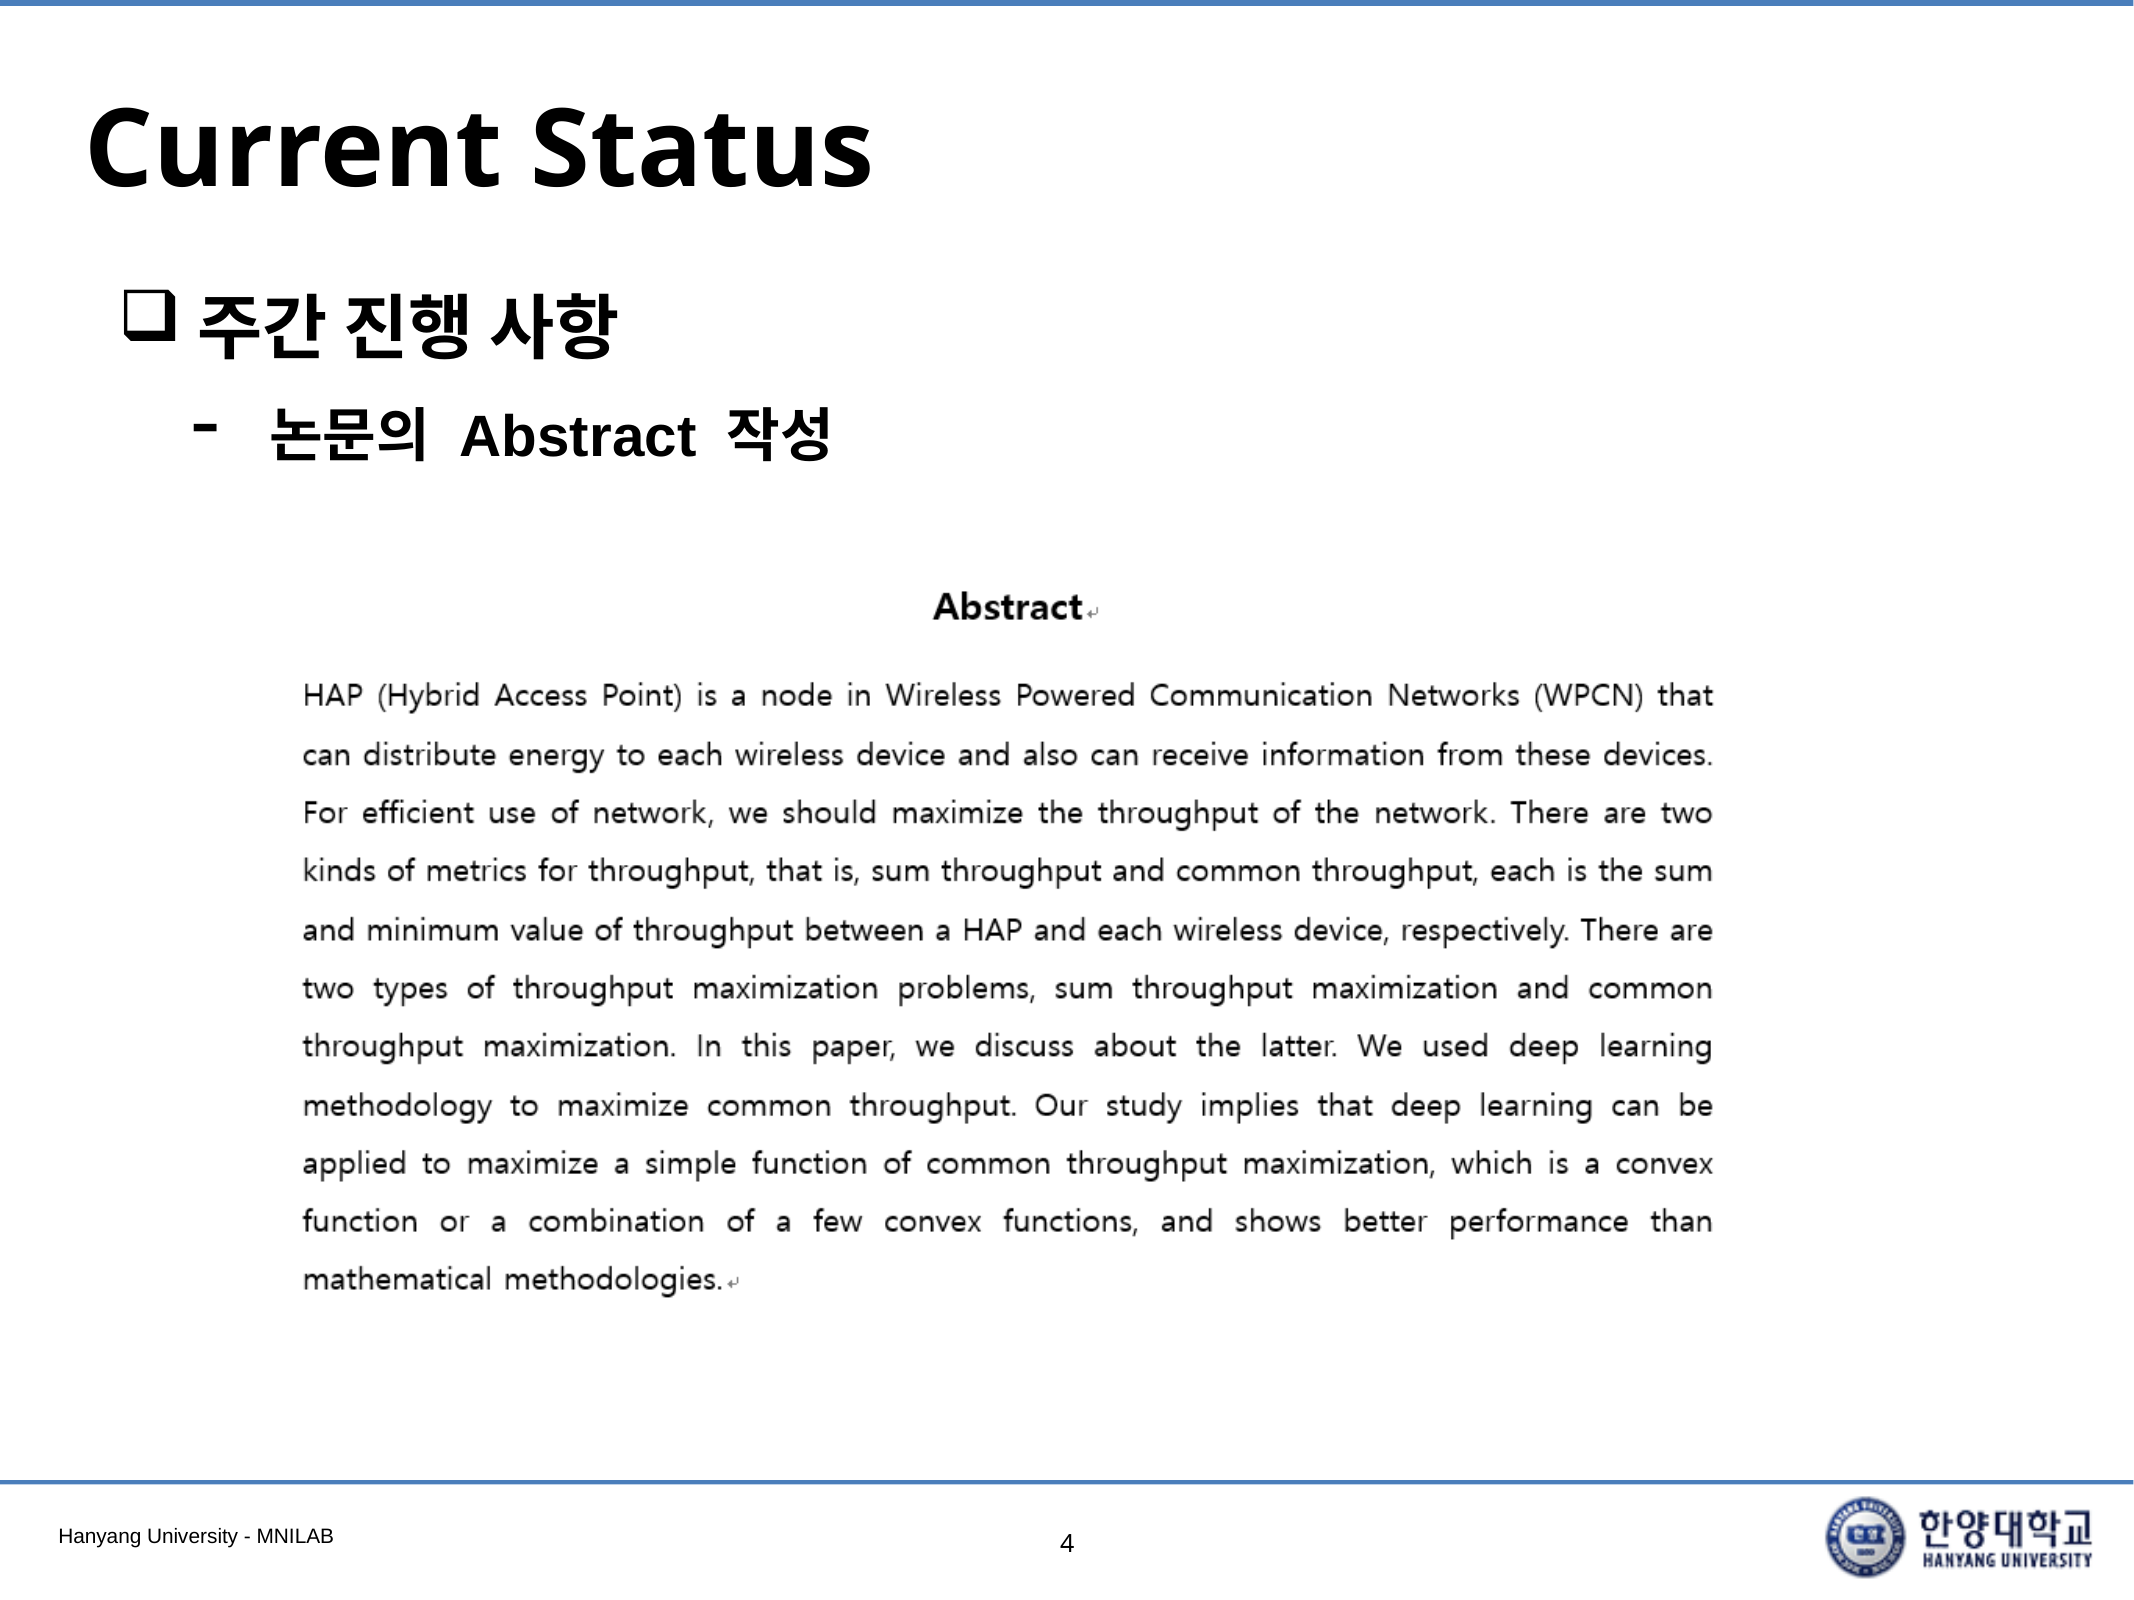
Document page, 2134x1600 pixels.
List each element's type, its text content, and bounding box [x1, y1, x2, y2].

picture [289, 587, 1736, 1307]
list 주간 진행 사항 논문의 Abstract 작성 [109, 256, 1972, 1390]
picture [1797, 1495, 2128, 1581]
title Current Status [75, 41, 2058, 245]
slide_number 4 [1037, 1518, 1098, 1567]
